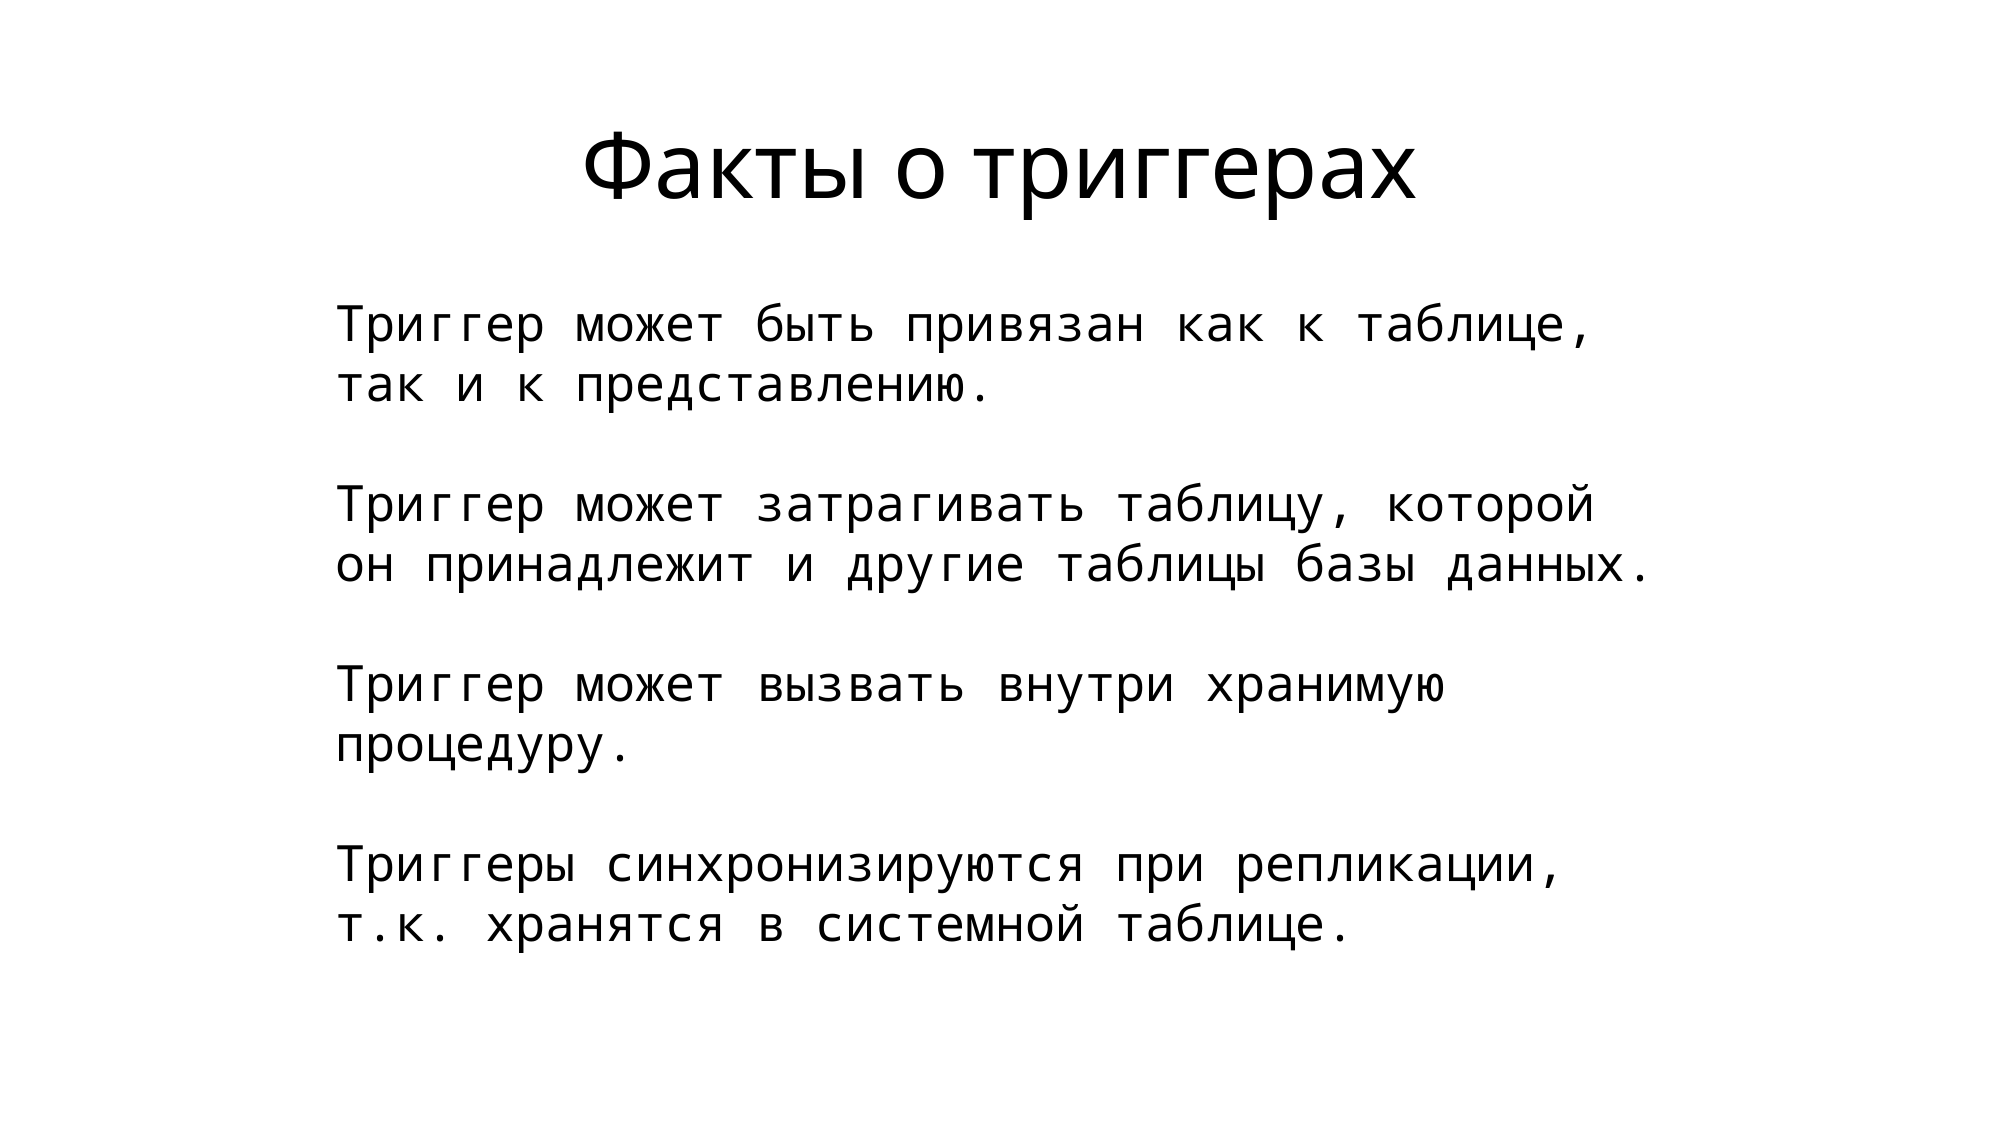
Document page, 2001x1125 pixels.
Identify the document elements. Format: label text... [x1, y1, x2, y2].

title Факты о триггерах [137, 59, 1863, 278]
text_box Триггер может быть привязан как к таблице, так и к представлению. Триггер может затрагивать таблицу, которой он принадлежит и другие таблицы базы данных. Триггер может вызвать внутри хранимую процедуру. Триггеры синхронизируются при репликации, т.к. хранятся в системной таблице. [320, 284, 1680, 1019]
